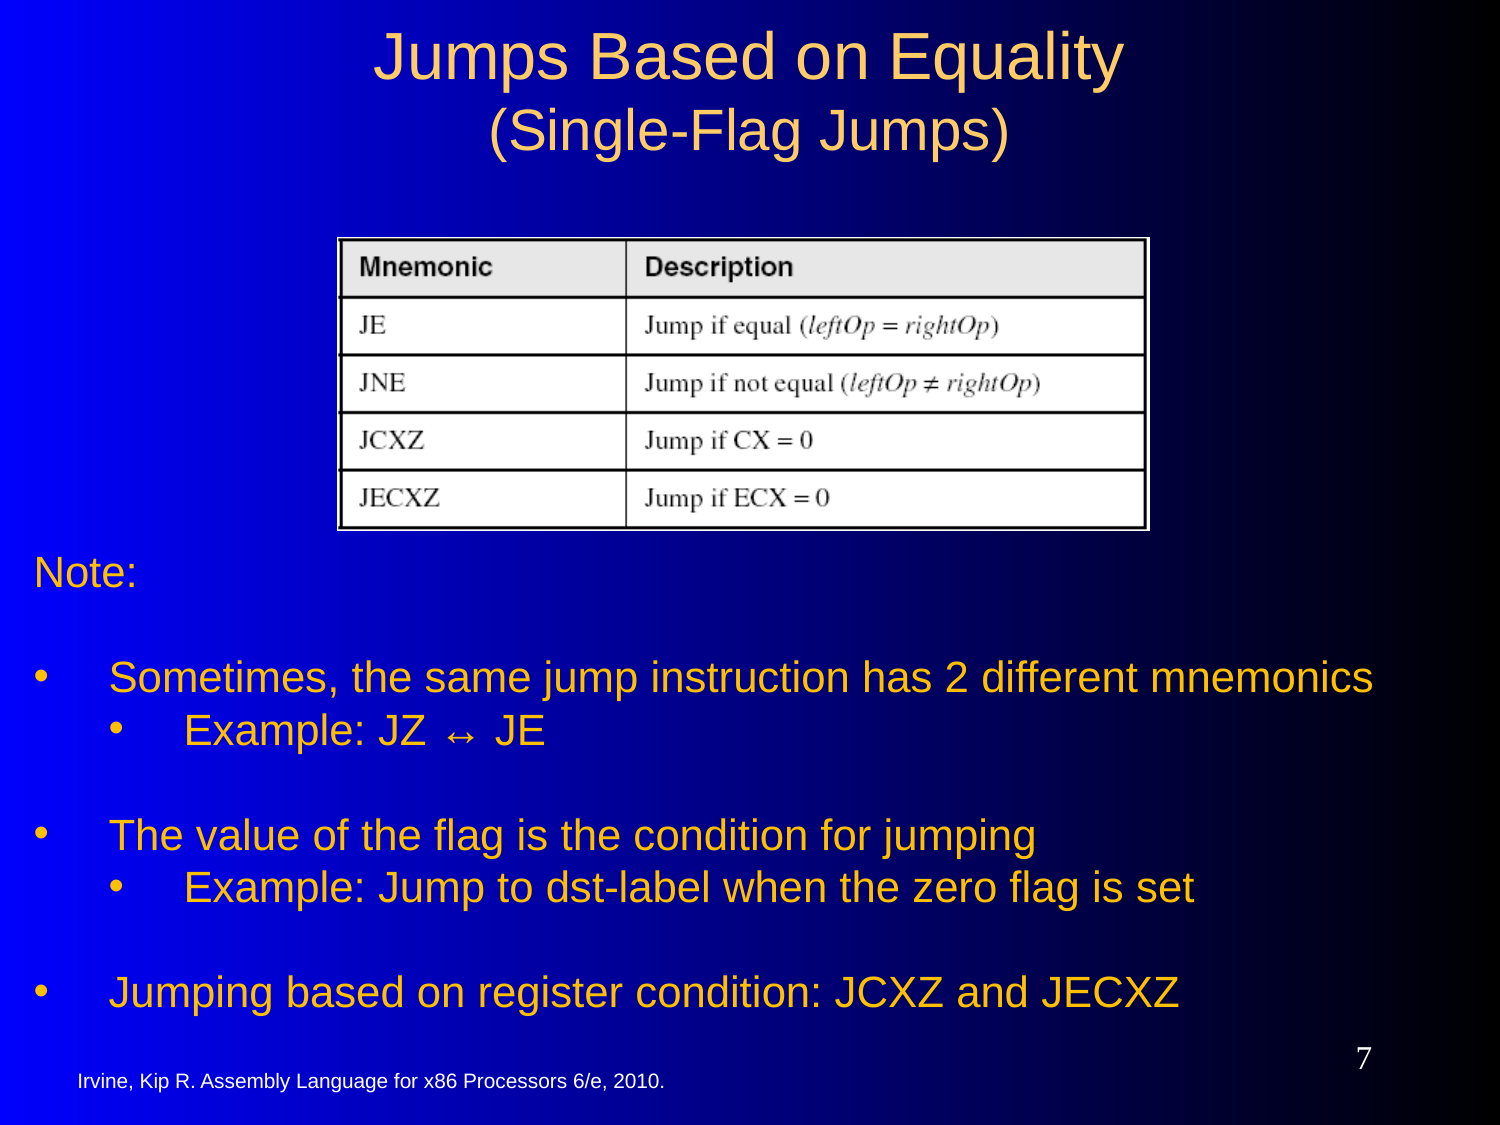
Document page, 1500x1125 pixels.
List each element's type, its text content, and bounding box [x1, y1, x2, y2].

footer Irvine, Kip R. Assembly Language for x86 Processors 6/e, 2010. [62, 1054, 838, 1105]
slide_number 7 [1224, 1025, 1388, 1088]
text_box Note: Sometimes, the same jump instruction has 2 different mnemonics Example: JZ ↔ JE The value of the flag is the condition for jumping Example: Jump to dst-label when the zero flag is set Jumping based on register condition: JCXZ and JECXZ [18, 536, 1469, 1024]
picture [337, 237, 1151, 531]
title Jumps Based on Equality (Single-Flag Jumps) [112, 37, 1388, 138]
